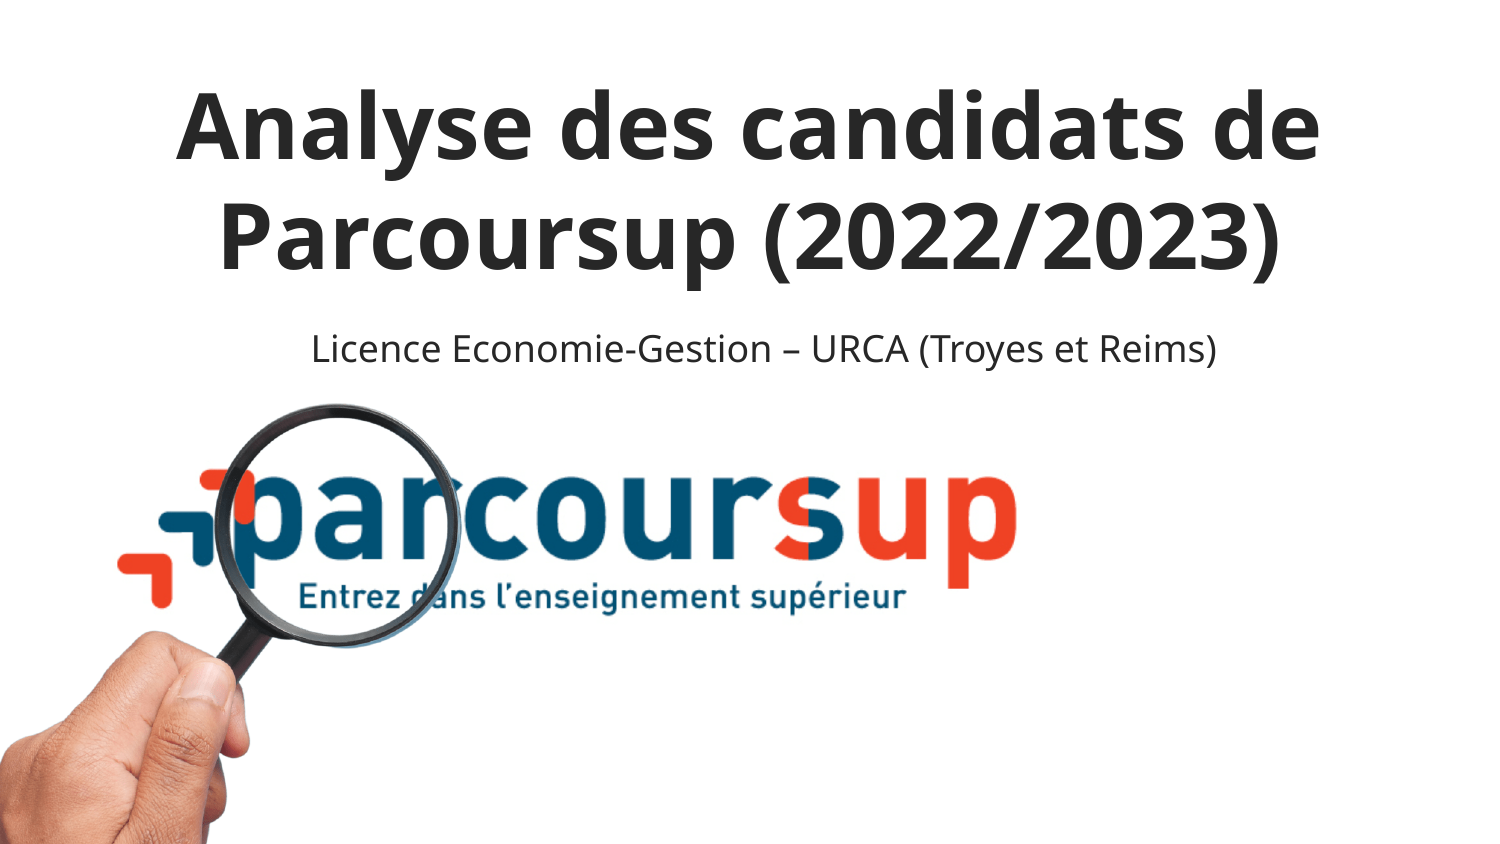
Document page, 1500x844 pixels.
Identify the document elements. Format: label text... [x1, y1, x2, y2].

subtitle Licence Economie-Gestion – URCA (Troyes et Reims) [1165, 302, 1440, 381]
title Analyse des candidats de Parcoursup (2022/2023) [75, 0, 1425, 302]
picture [0, 191, 1161, 844]
